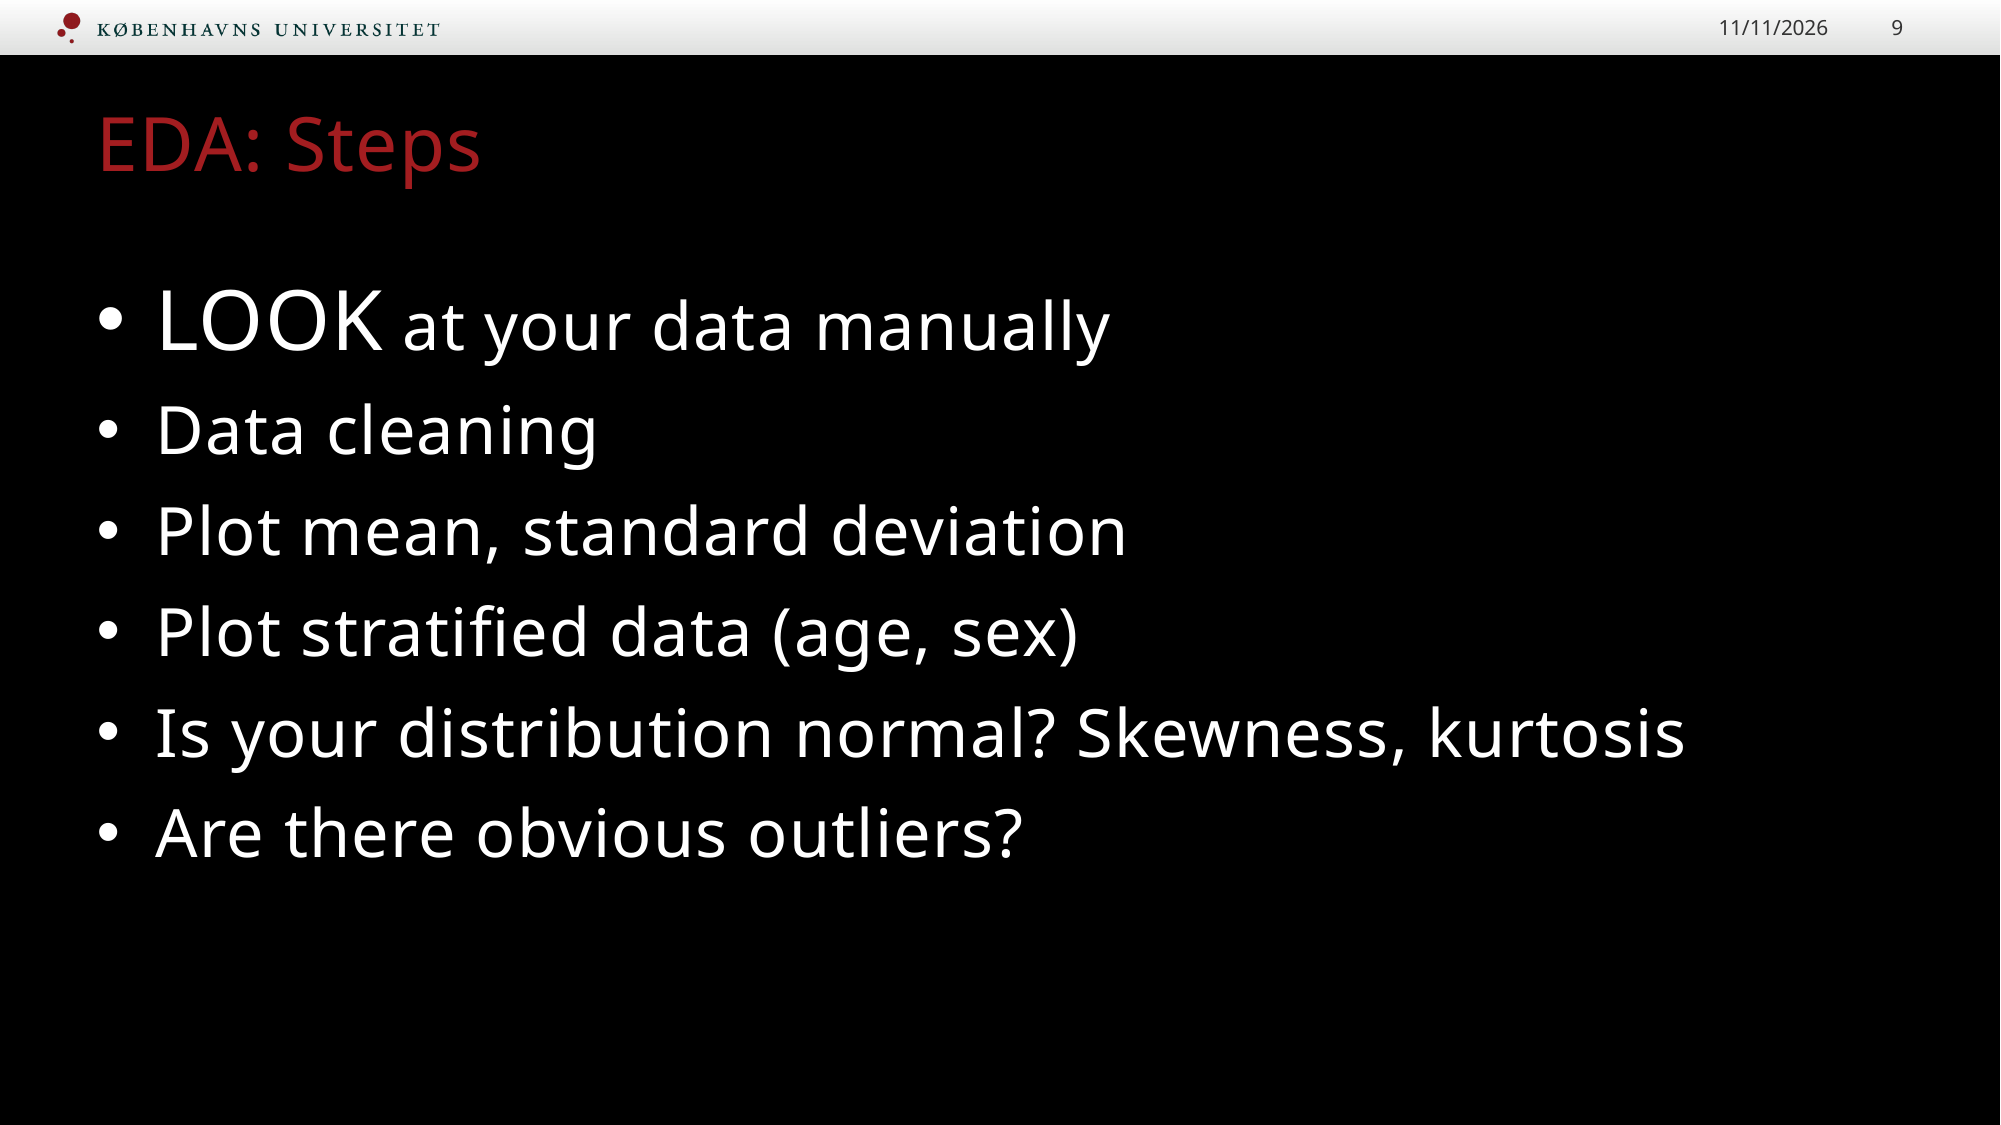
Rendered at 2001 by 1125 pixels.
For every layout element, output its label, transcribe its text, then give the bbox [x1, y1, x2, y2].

list LOOK at your data manually Data cleaning Plot mean, standard deviation Plot stratified data (age, sex) Is your distribution normal? Skewness, kurtosis Are there obvious outliers? [96, 267, 1904, 1034]
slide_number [1694, 14, 1829, 43]
title EDA: Steps [96, 96, 1904, 238]
picture [91, 15, 476, 42]
slide_number 9 [1840, 14, 1904, 43]
